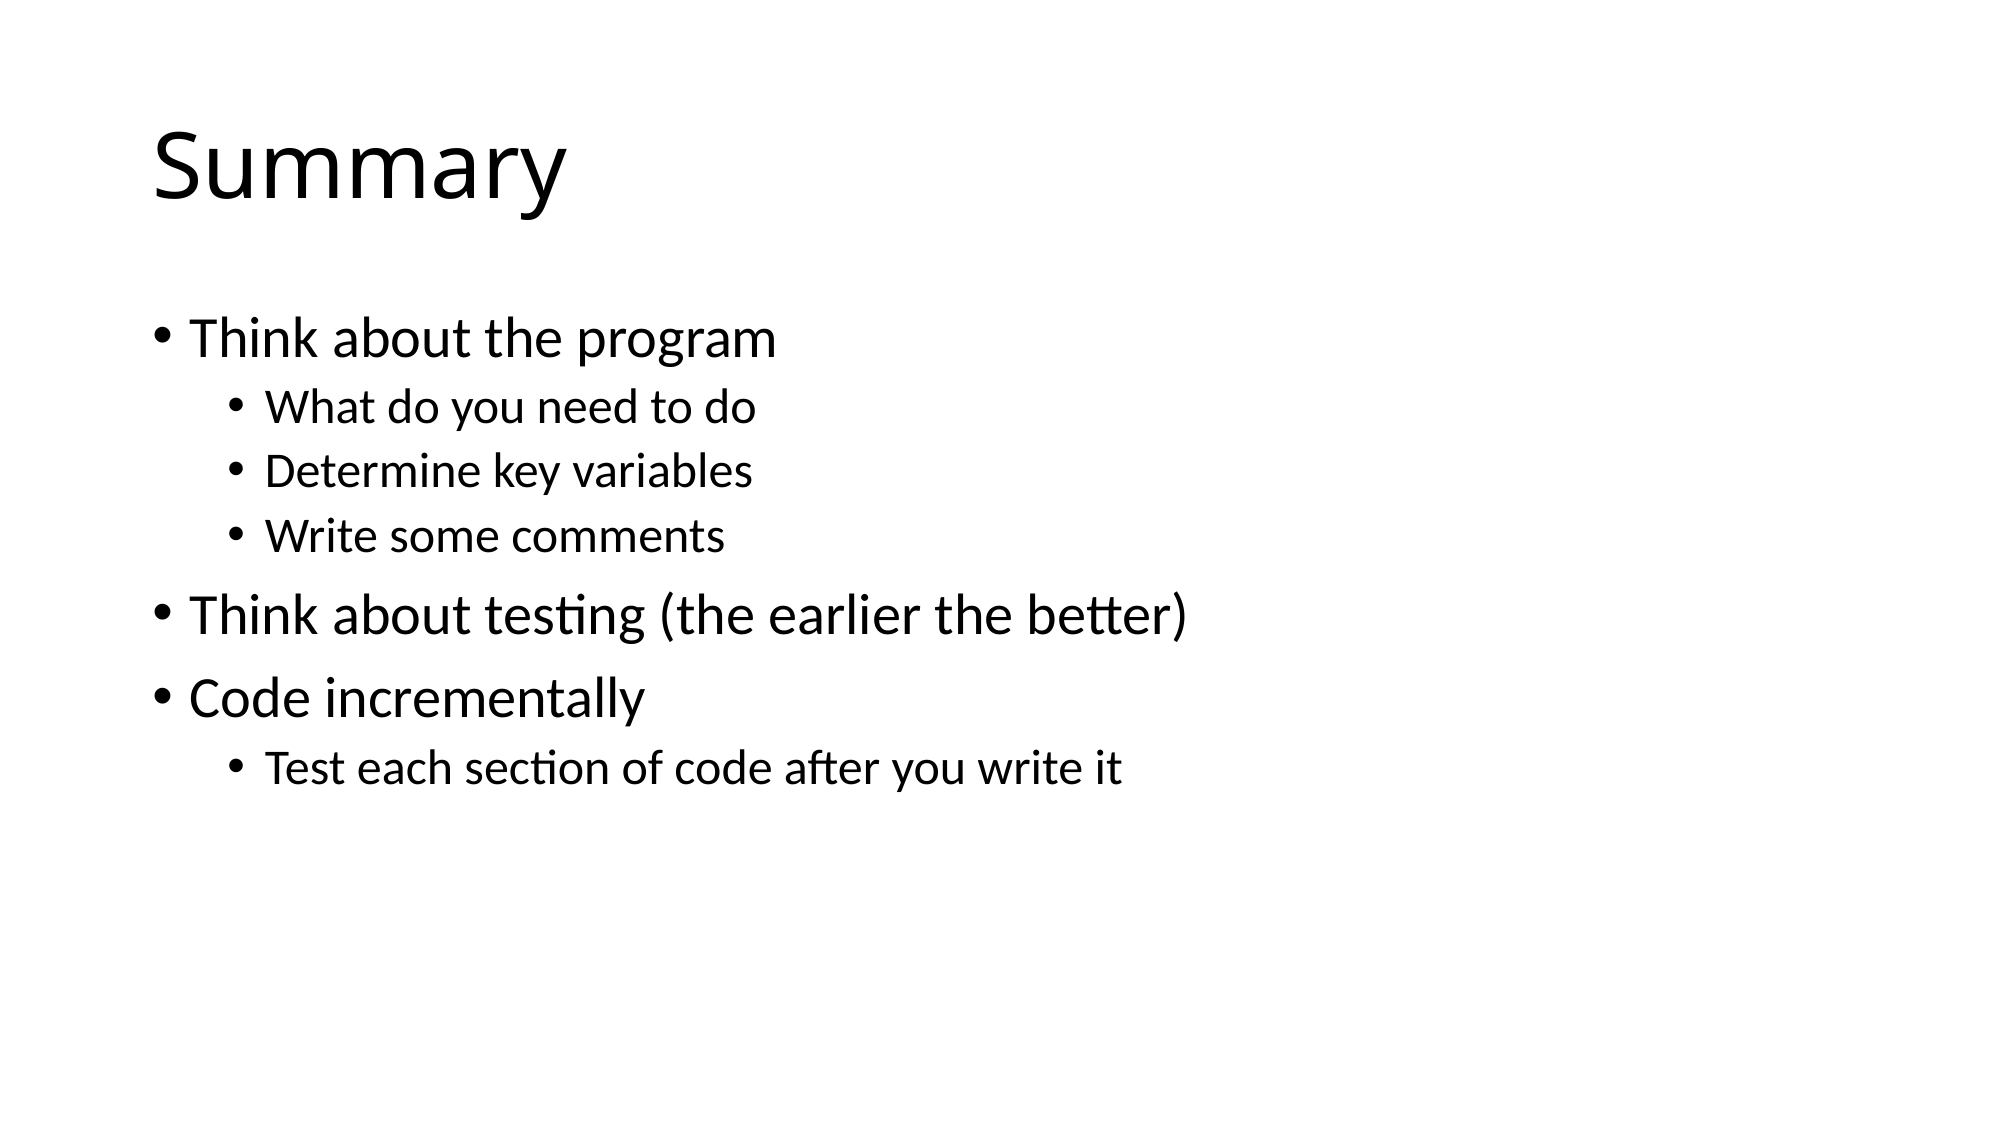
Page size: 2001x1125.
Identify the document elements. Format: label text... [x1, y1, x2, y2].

list Think about the program What do you need to do Determine key variables Write some comments Think about testing (the earlier the better) Code incrementally Test each section of code after you write it [137, 299, 1863, 1014]
title Summary [137, 59, 1863, 278]
